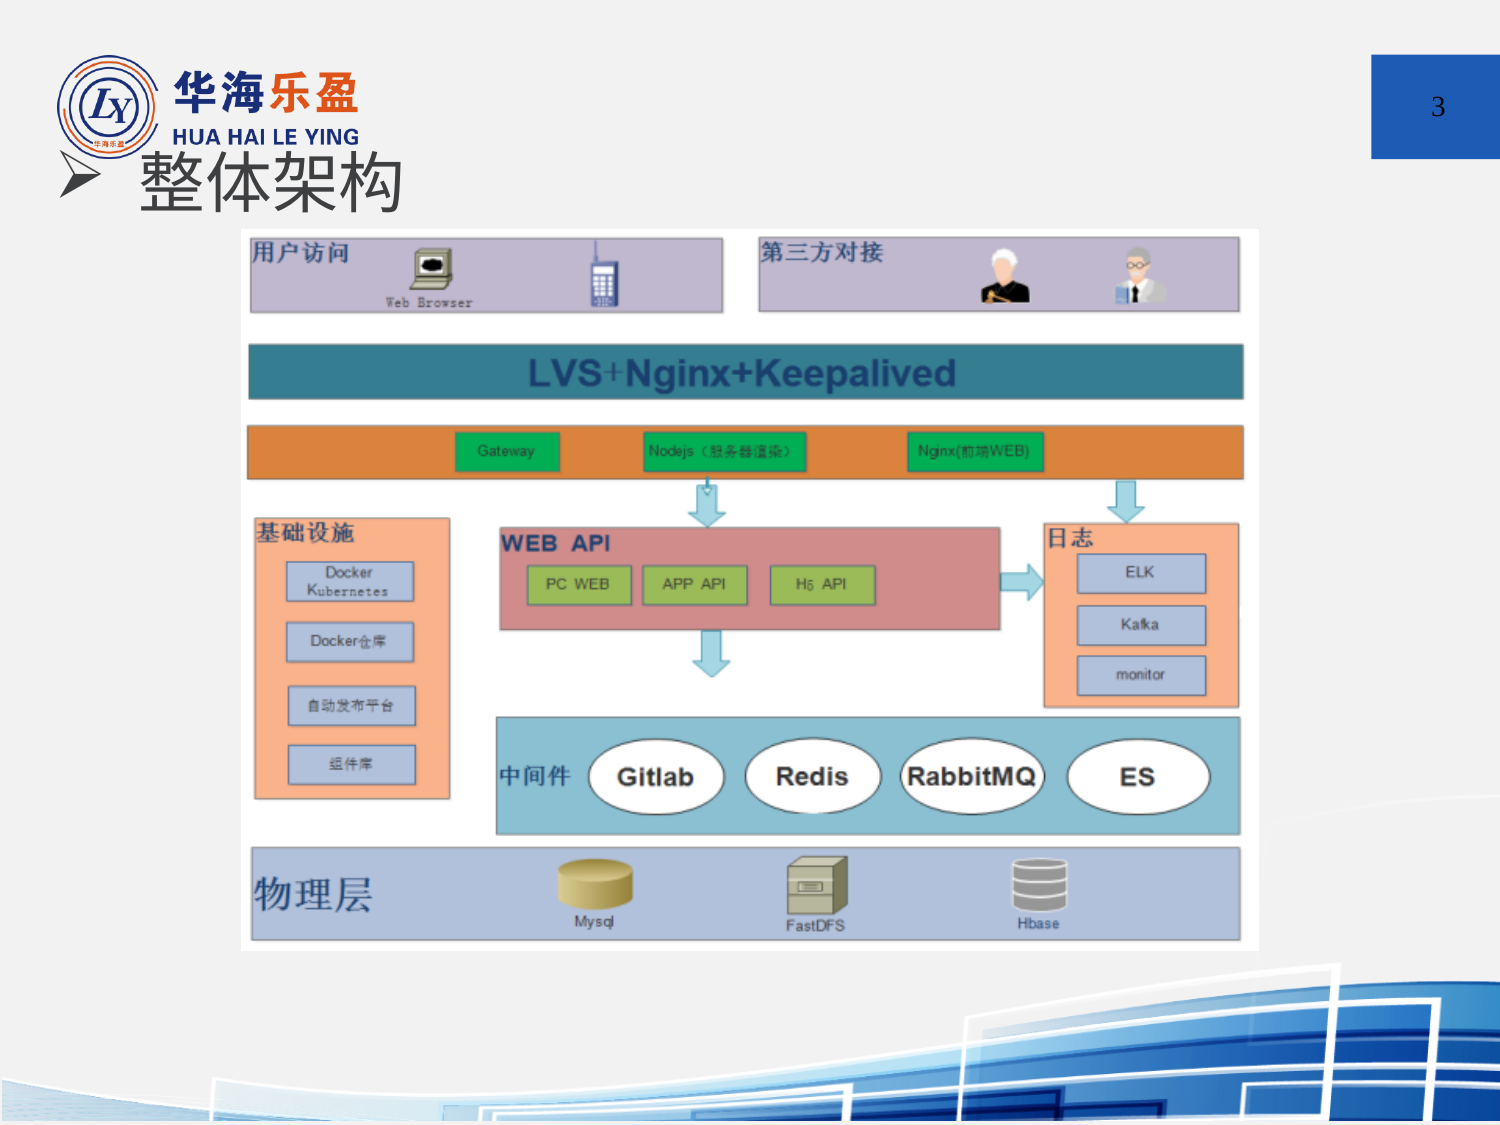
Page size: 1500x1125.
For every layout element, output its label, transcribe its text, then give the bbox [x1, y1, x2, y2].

title 整体架构 [39, 126, 999, 230]
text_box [241, 229, 1259, 951]
picture [57, 55, 358, 126]
picture [3, 293, 1500, 1121]
footer 3 [1314, 75, 1500, 136]
